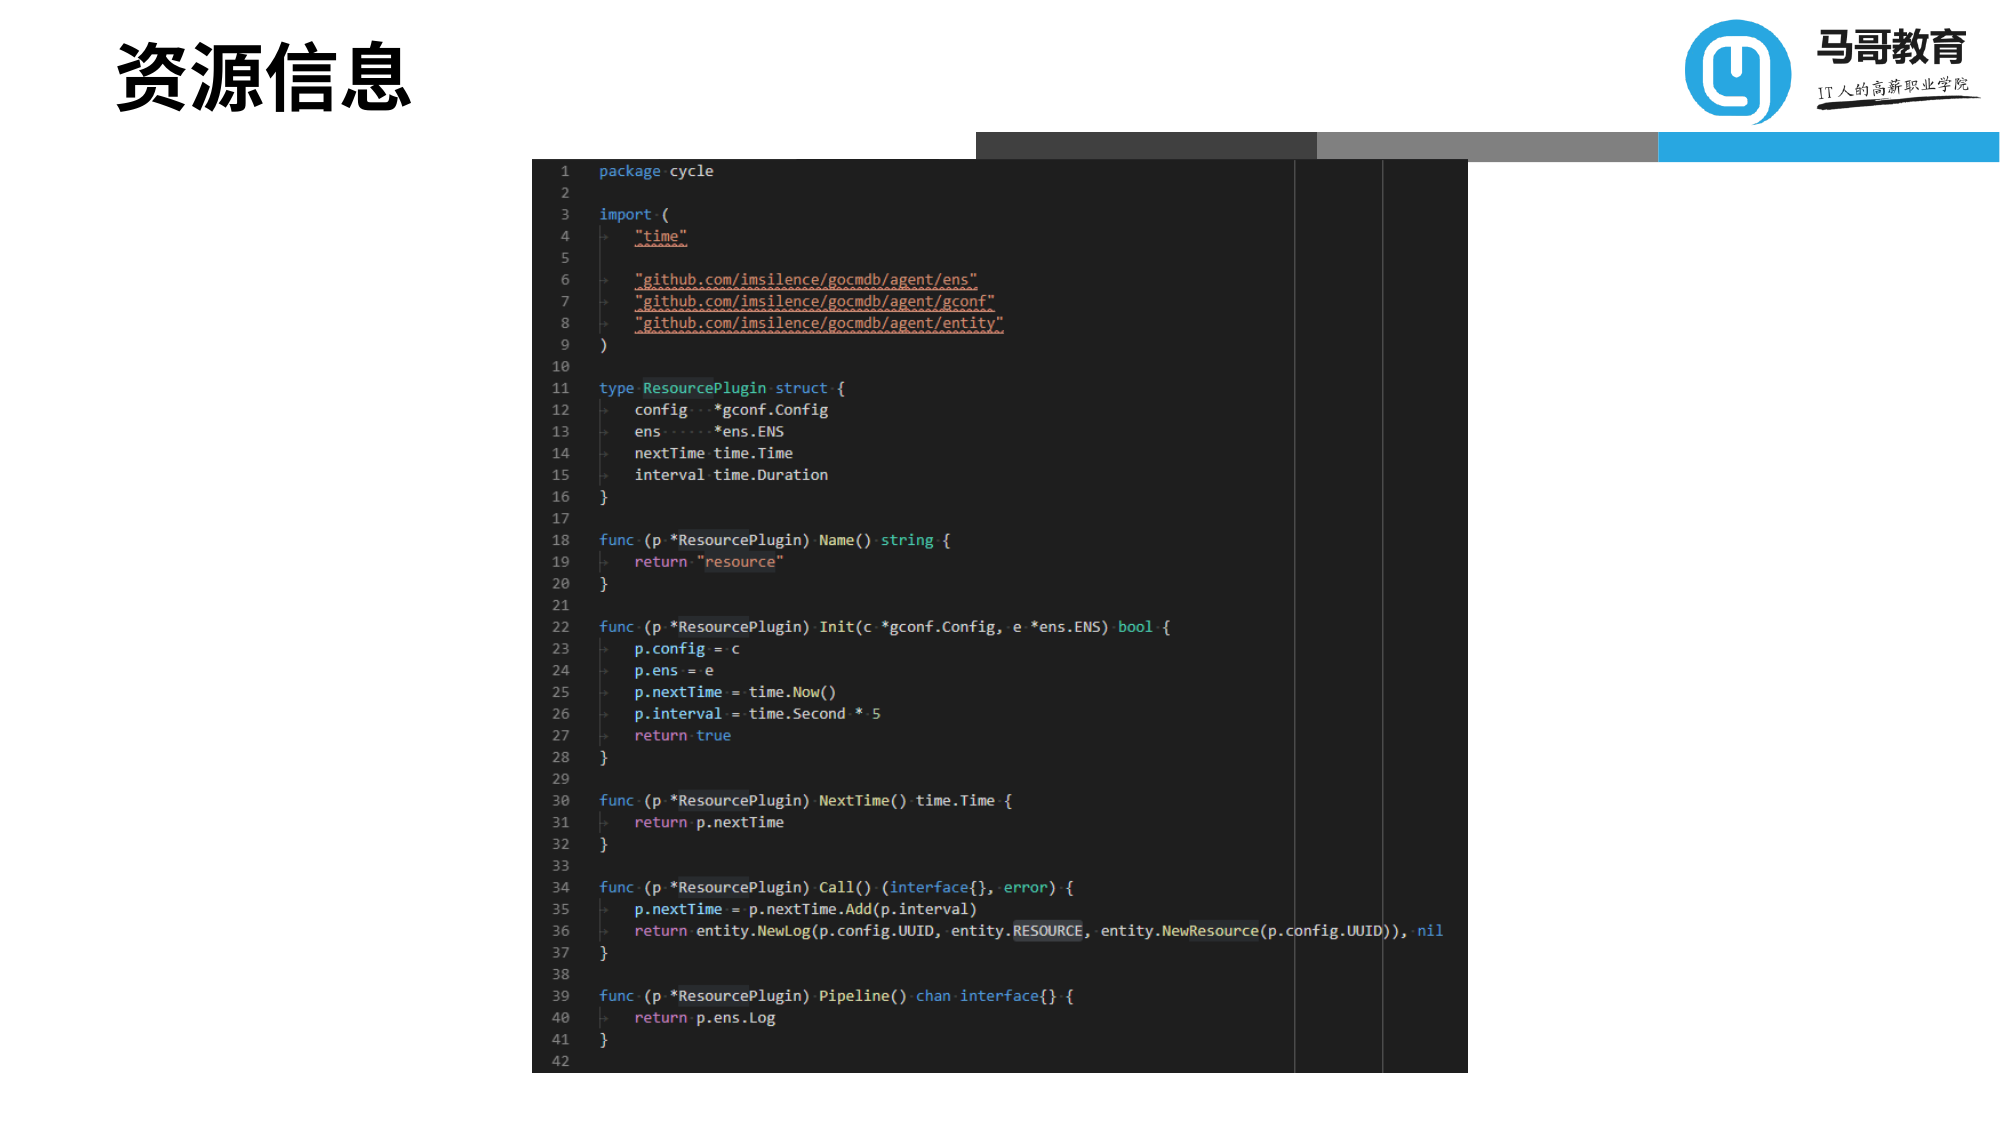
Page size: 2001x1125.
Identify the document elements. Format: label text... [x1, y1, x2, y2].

picture [1671, 0, 2001, 206]
title 资源信息 [99, 27, 1274, 124]
picture [532, 158, 1468, 1073]
